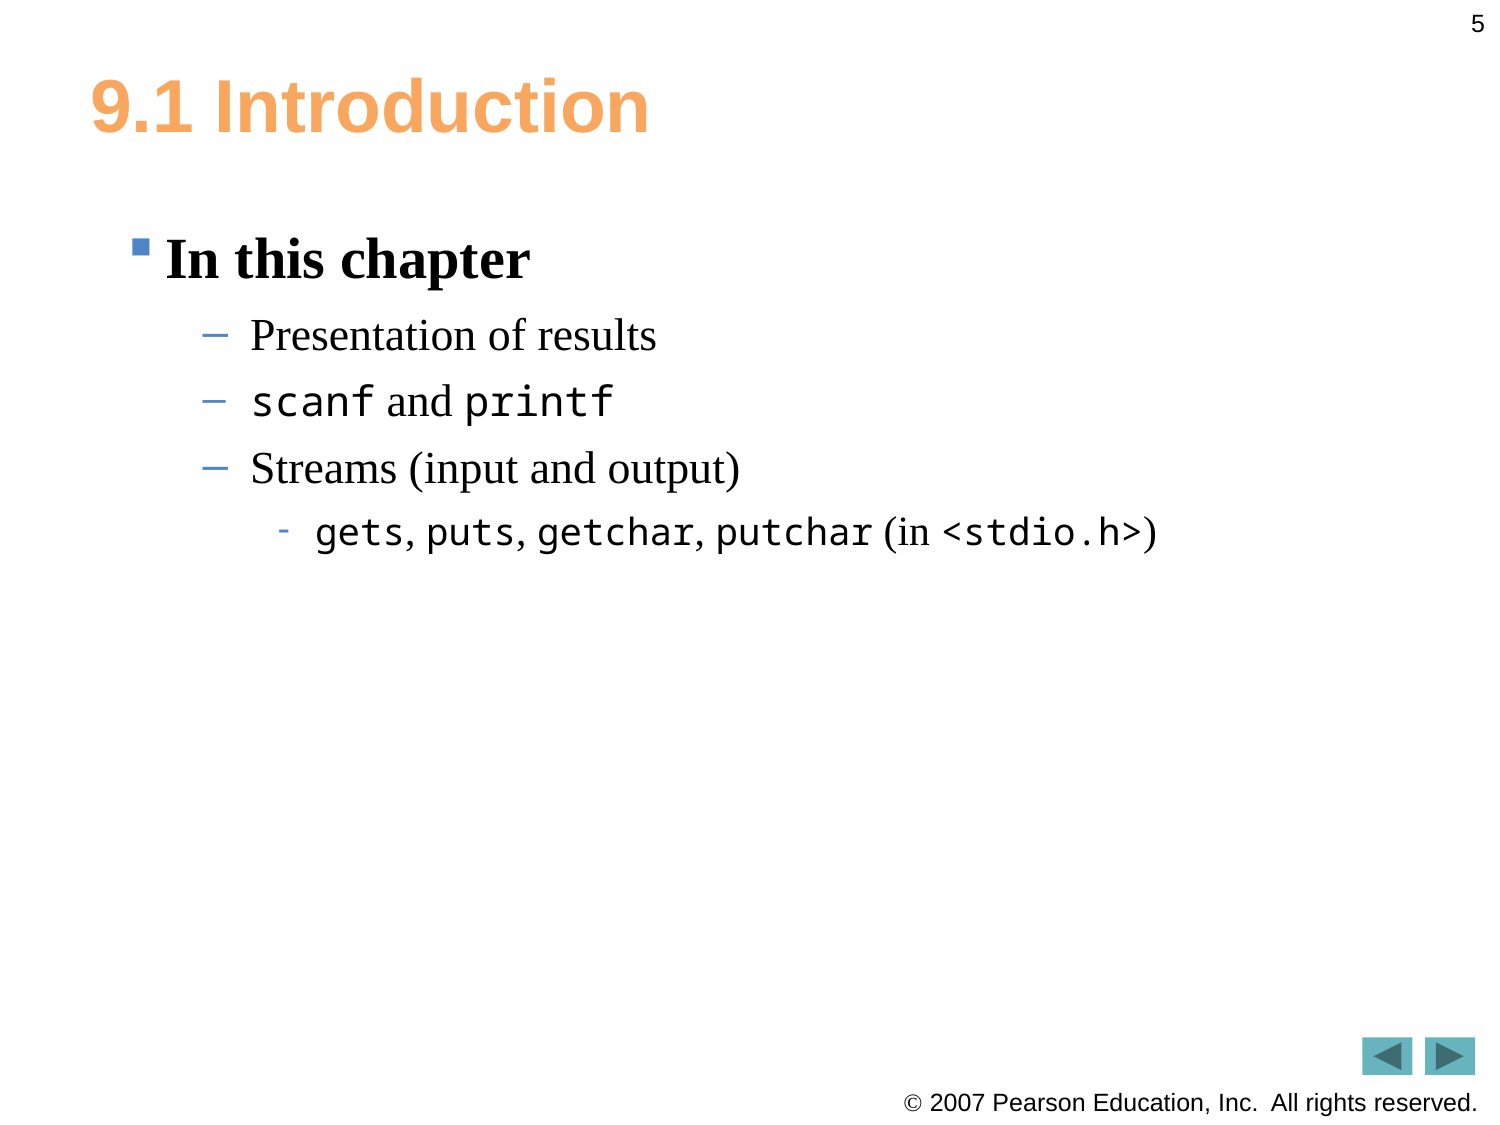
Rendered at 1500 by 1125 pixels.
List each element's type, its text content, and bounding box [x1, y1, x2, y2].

list In this chapter Presentation of results scanf and printf Streams (input and output) gets, puts, getchar, putchar (in <stdio.h>) [112, 212, 1425, 955]
title 9.1 Introduction [75, 12, 1425, 200]
slide_number 5 [1149, 0, 1500, 79]
